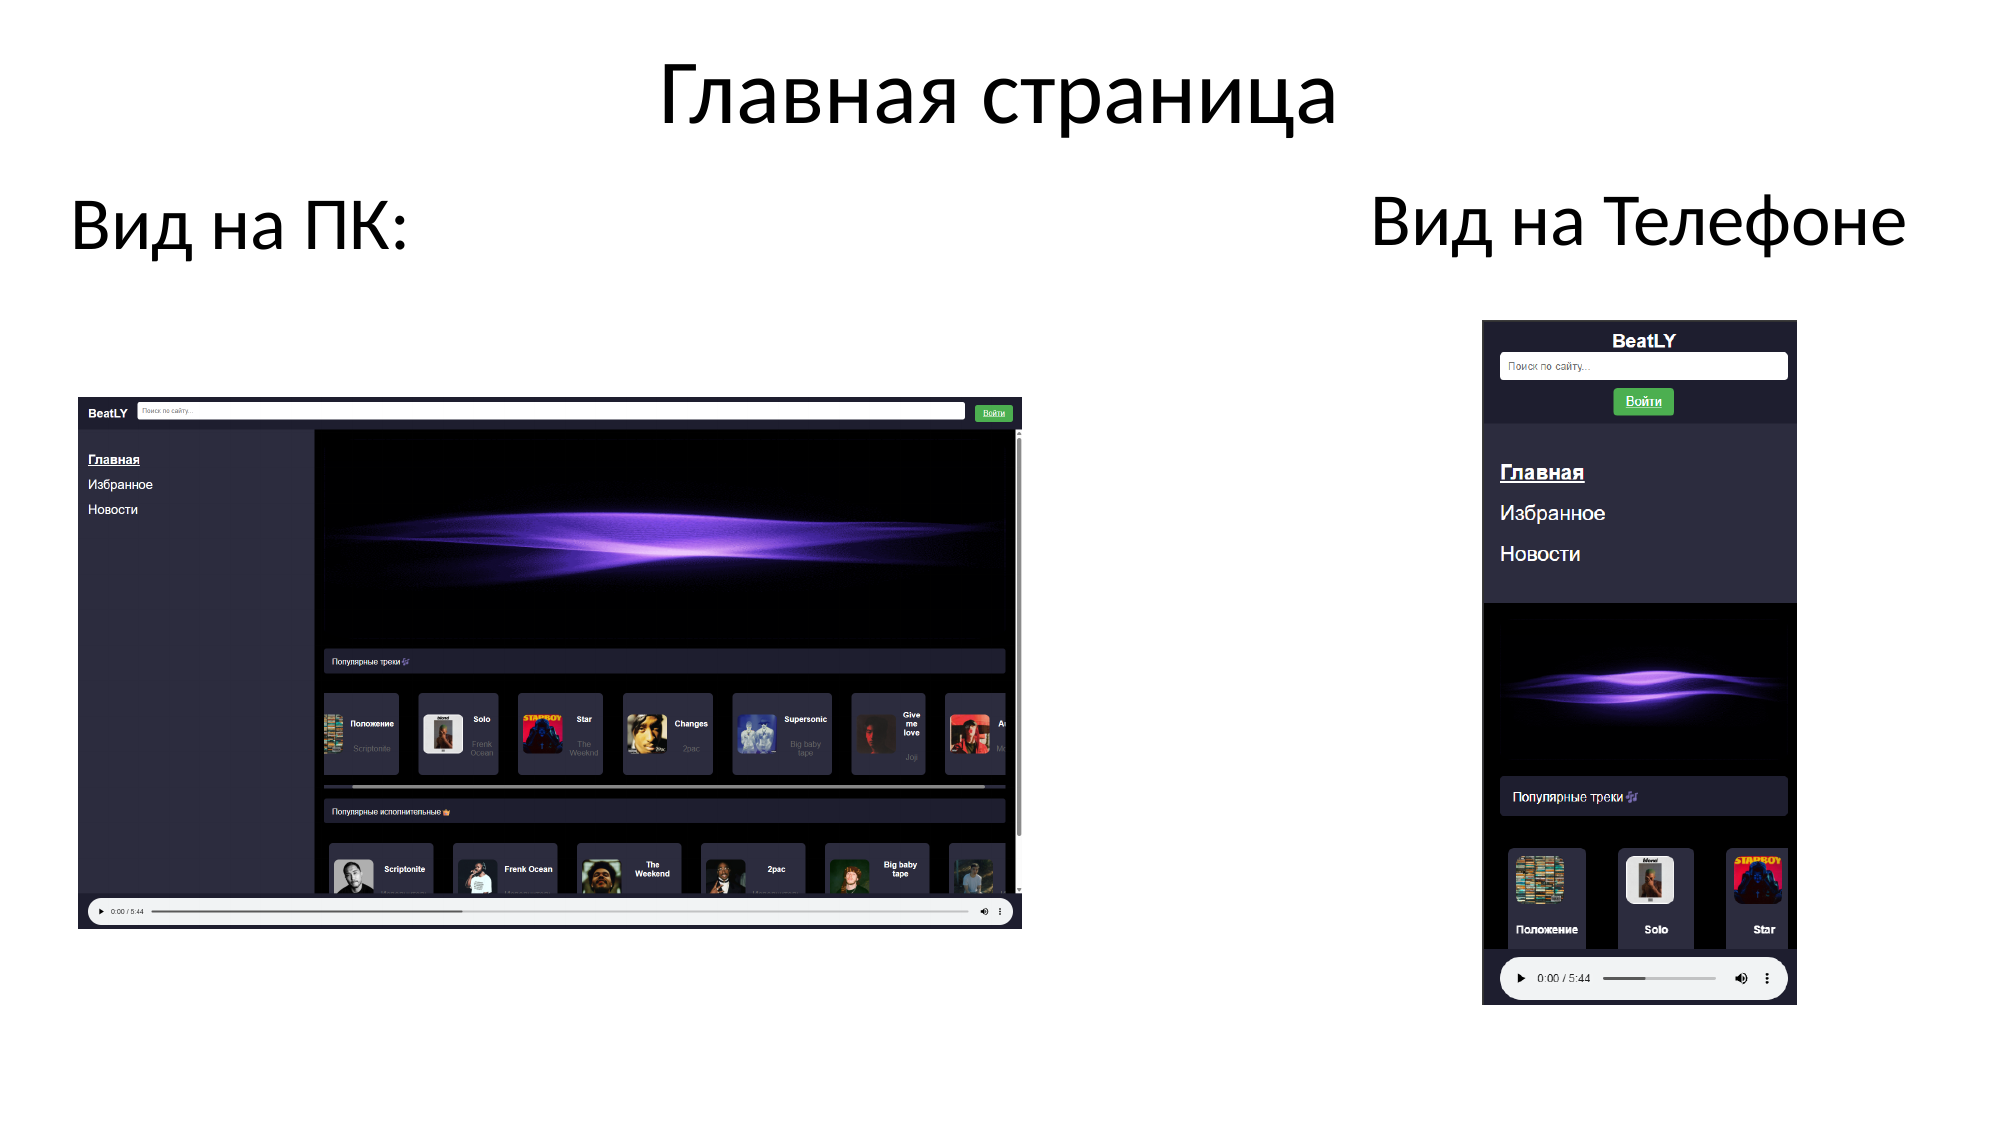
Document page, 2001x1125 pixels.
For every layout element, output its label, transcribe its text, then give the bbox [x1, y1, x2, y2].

text_box Вид на Телефоне [1332, 163, 1947, 269]
text_box Вид на ПК: [34, 167, 447, 273]
picture [1482, 320, 1797, 1005]
text_box Главная страница [626, 24, 1374, 150]
picture [77, 397, 1022, 929]
